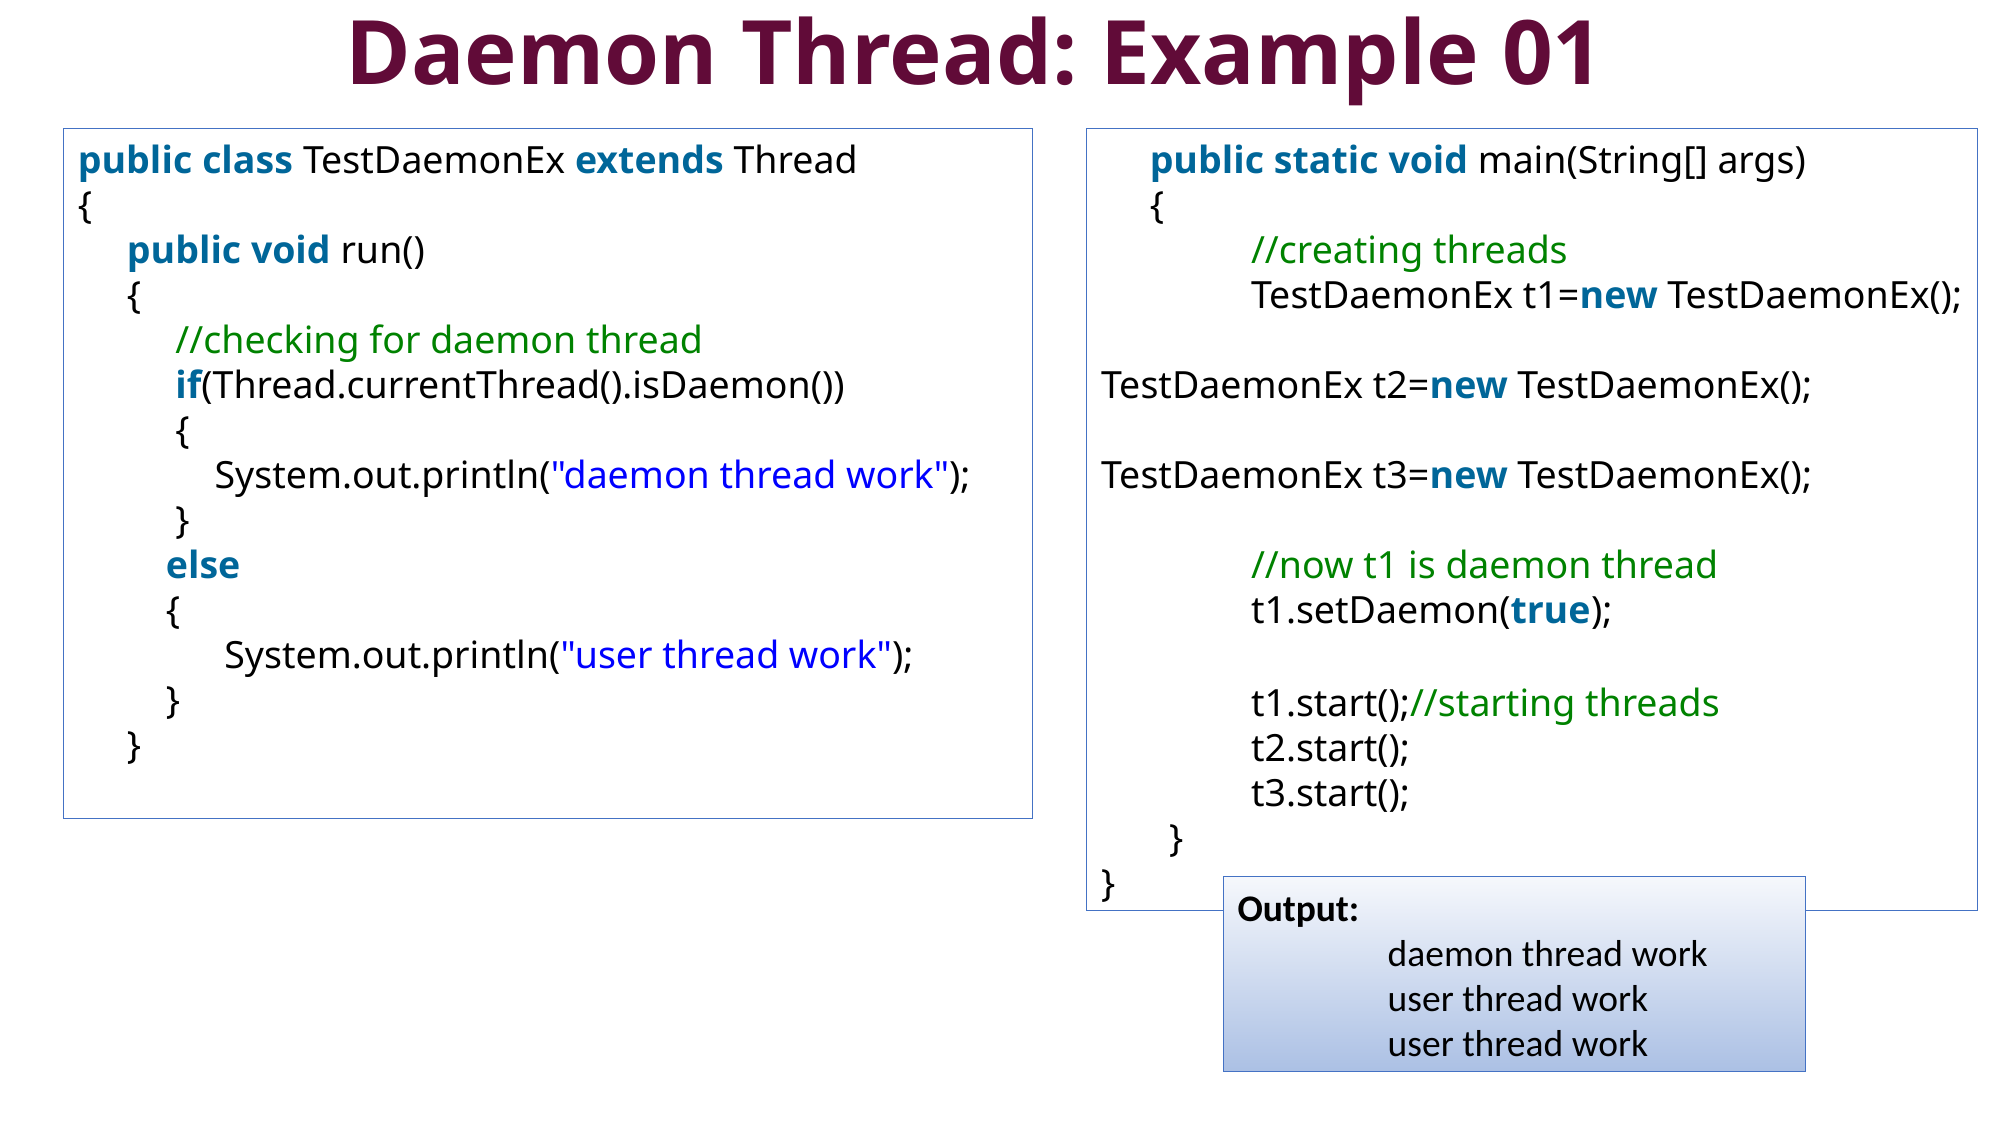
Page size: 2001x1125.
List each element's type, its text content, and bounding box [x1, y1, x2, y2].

title Daemon Thread: Example 01 [77, 0, 1874, 112]
text_box Output: daemon thread work user thread work user thread work [1223, 876, 1806, 1072]
text_box public static void main(String[] args) { //creating threads TestDaemonEx t1=new TestDaemonEx(); TestDaemonEx t2=new TestDaemonEx(); TestDaemonEx t3=new TestDaemonEx(); //now t1 is daemon thread t1.setDaemon(true); t1.start();//starting threads t2.start(); t3.start(); } } [1086, 128, 1978, 911]
text_box public class TestDaemonEx extends Thread { public void run() { //checking for daemon thread if(Thread.currentThread().isDaemon()) { System.out.println("daemon thread work"); } else { System.out.println("user thread work"); } } [63, 128, 1033, 819]
